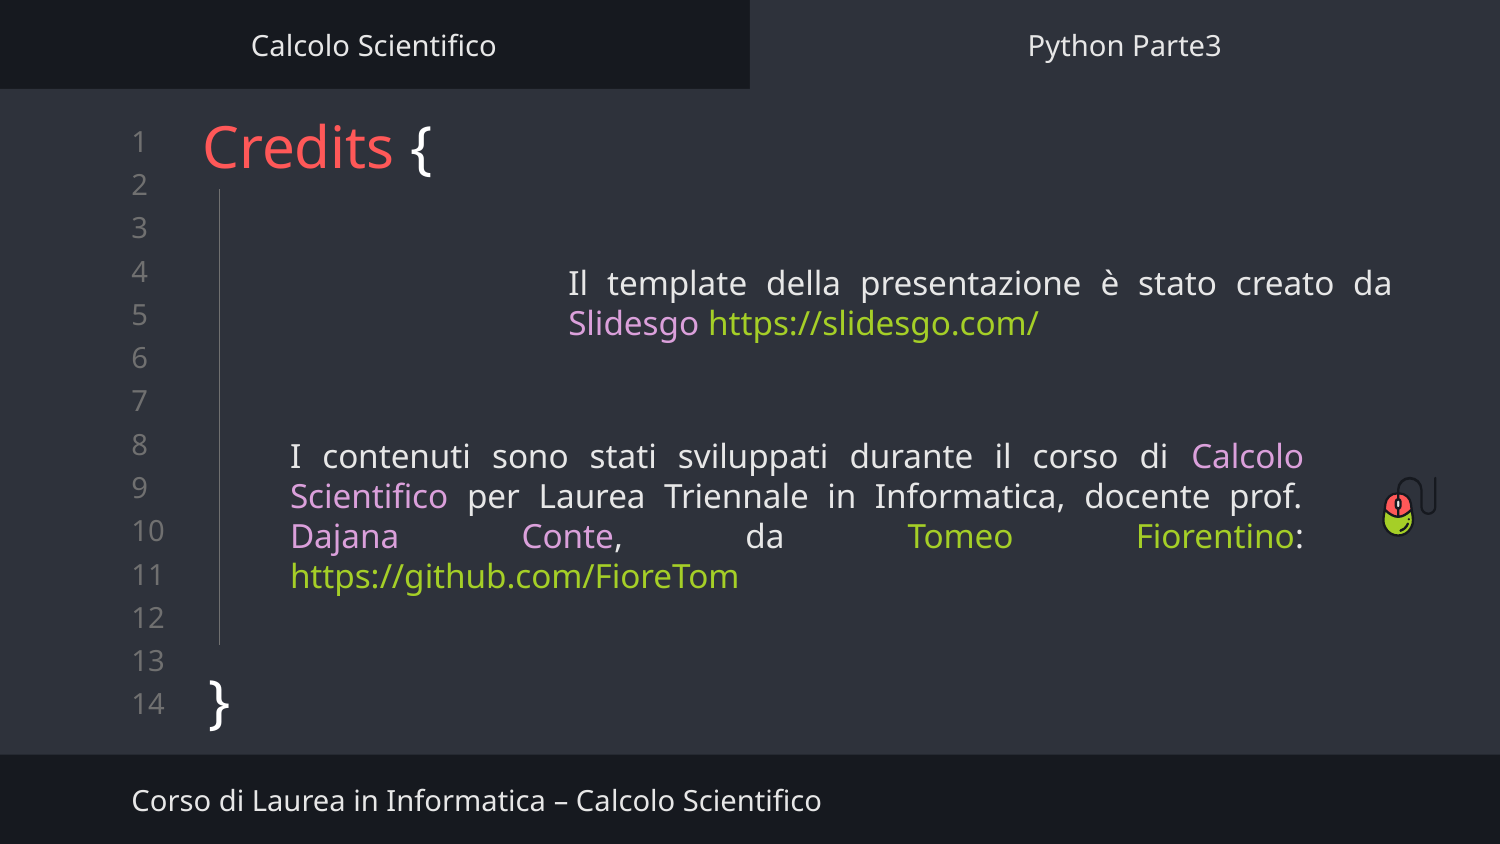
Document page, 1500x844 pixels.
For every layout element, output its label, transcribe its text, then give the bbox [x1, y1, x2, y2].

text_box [177, 188, 262, 750]
subtitle Calcolo Scientifico [0, 15, 749, 74]
subtitle Python Parte3 [750, 15, 1500, 74]
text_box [1380, 476, 1437, 538]
title Credits { [187, 95, 1384, 185]
subtitle Corso di Laurea in Informatica – Calcolo Scientifico [116, 770, 1096, 829]
subtitle Il template della presentazione è stato creato da Slidesgo https://slidesgo.com/ [553, 264, 1409, 341]
list I contenuti sono stati sviluppati durante il corso di Calcolo Scientifico per Laurea Triennale in Informatica, docente prof. Dajana Conte, da Tomeo Fiorentino: https://github.com/FioreTom [265, 420, 1319, 634]
